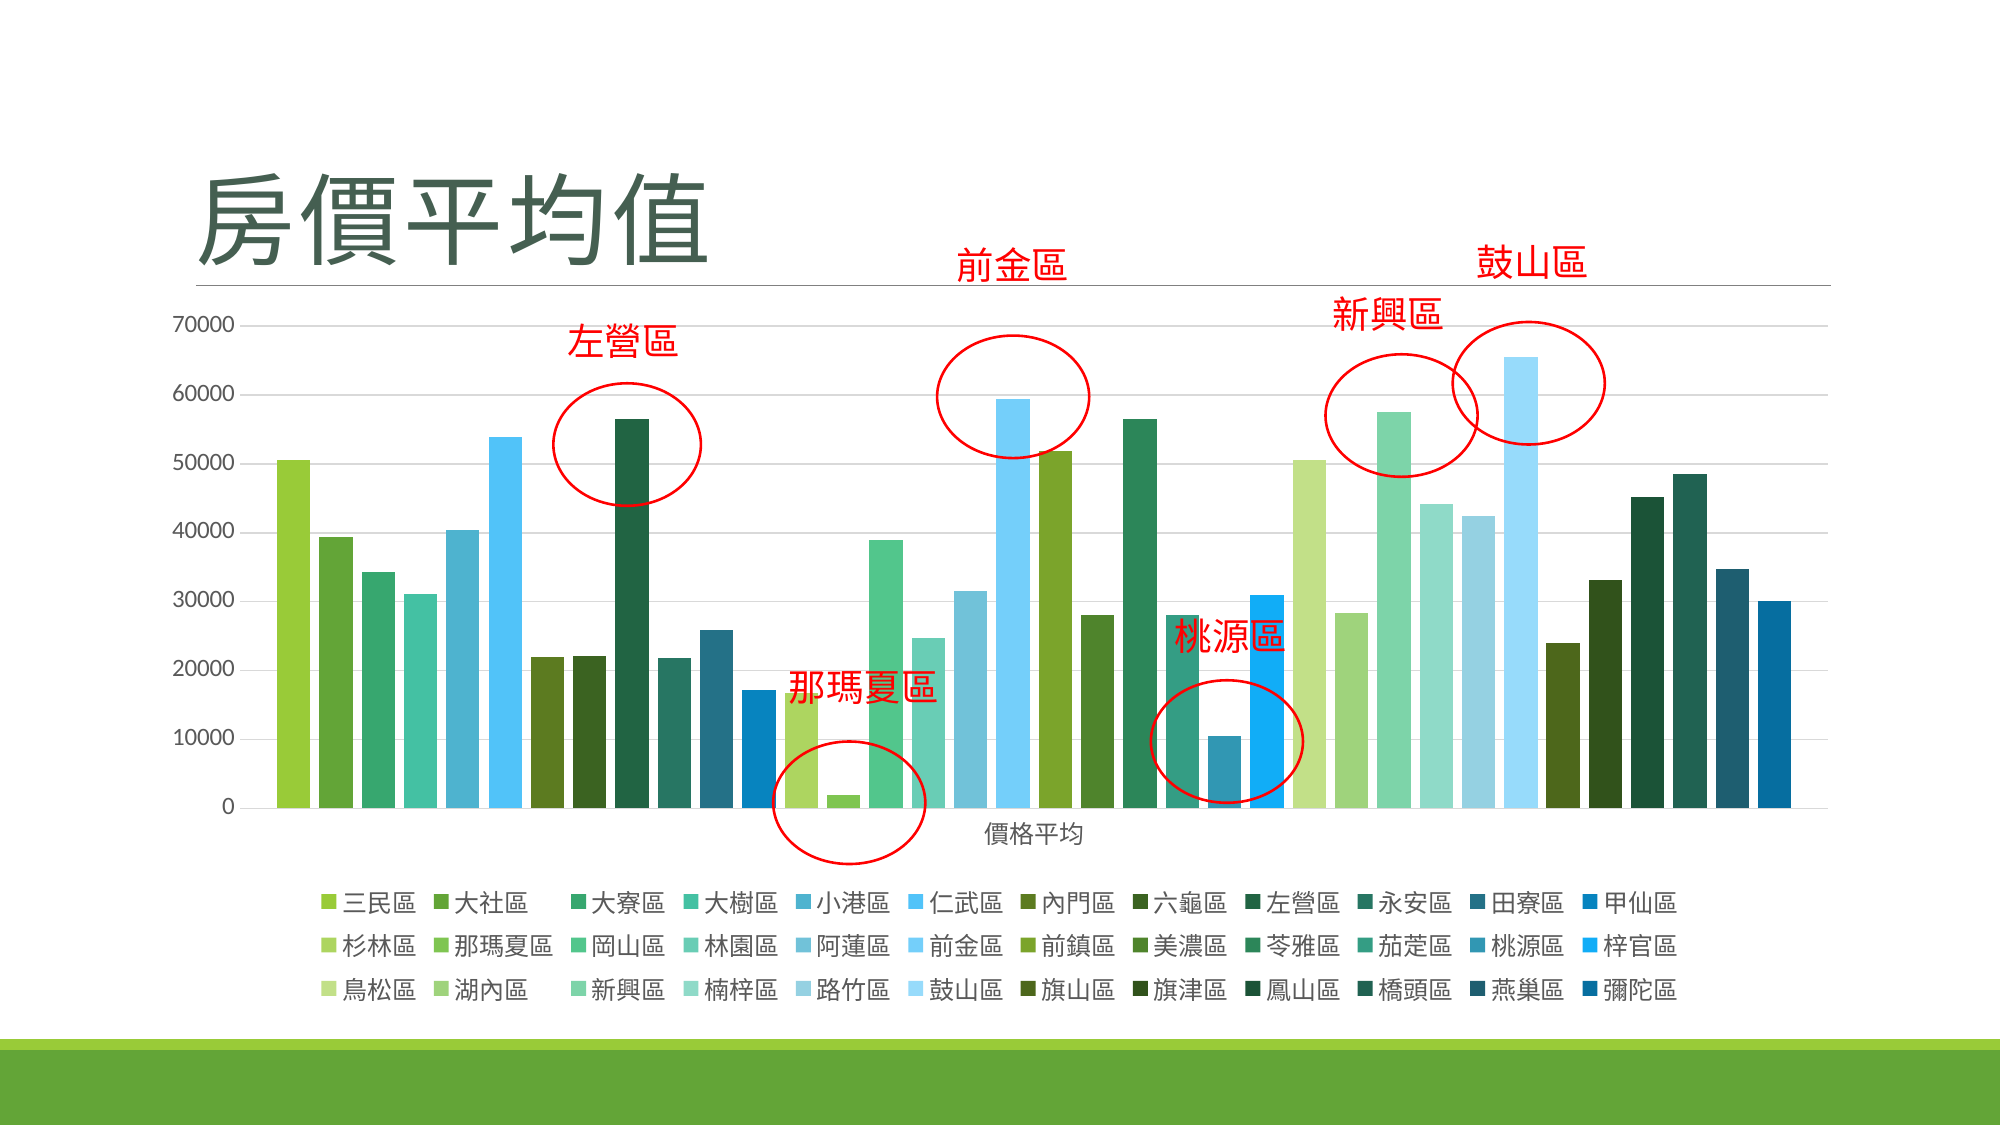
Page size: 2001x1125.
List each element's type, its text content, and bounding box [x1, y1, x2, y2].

text_box 前金區 [942, 235, 1085, 295]
chart [136, 298, 1863, 1014]
title 房價平均值 [180, 47, 1830, 285]
text_box 新興區 [1317, 283, 1460, 295]
text_box 鼓山區 [1461, 231, 1605, 292]
